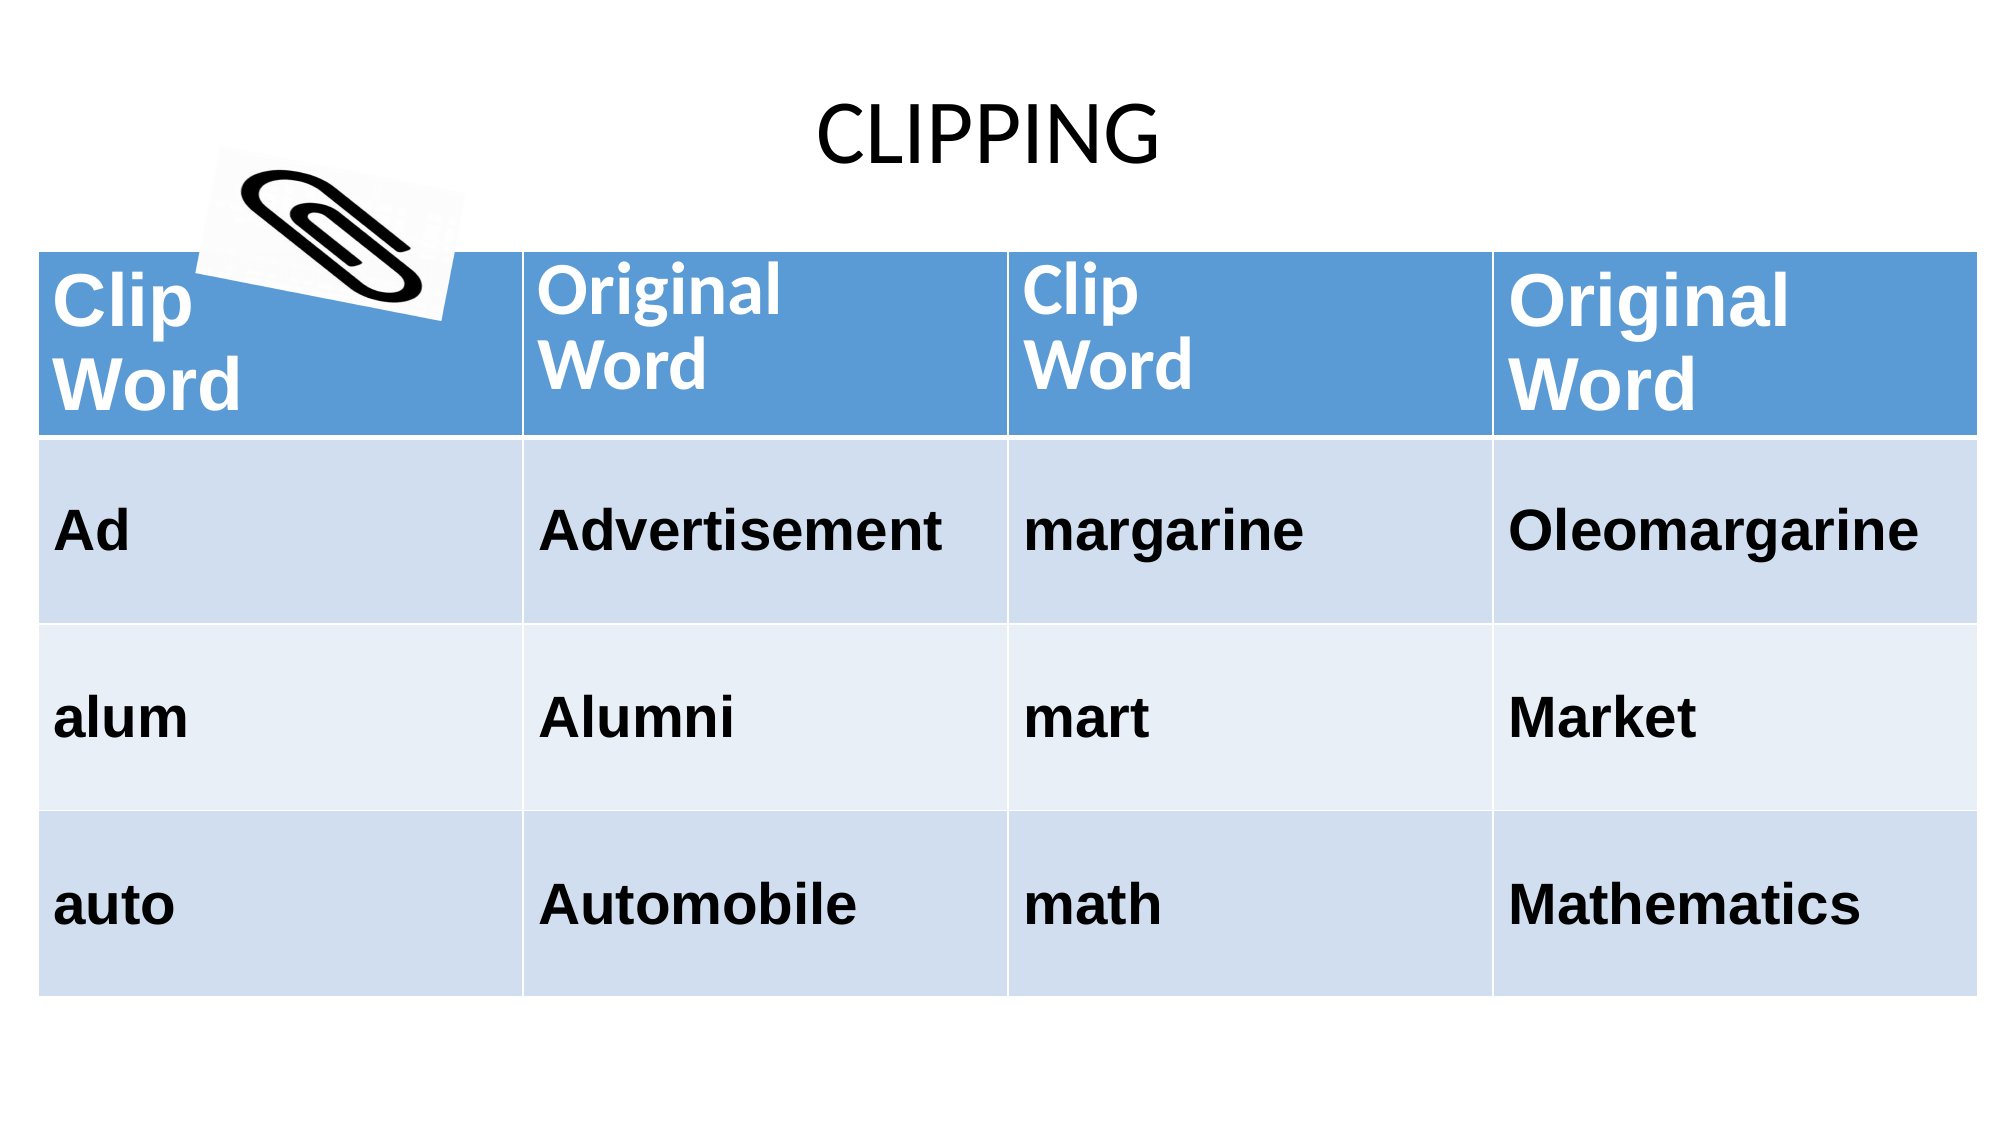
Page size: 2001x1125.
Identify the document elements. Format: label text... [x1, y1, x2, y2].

table_cell auto [39, 811, 522, 996]
table_cell Advertisement [524, 440, 1007, 623]
table_header Clip Word [39, 252, 522, 435]
table_cell Automobile [524, 811, 1007, 996]
table_header Original Word [524, 252, 1007, 435]
table_cell mart [1009, 625, 1492, 810]
table_header Original Word [1494, 252, 1977, 435]
table_cell Market [1494, 625, 1977, 810]
table_cell Ad [39, 440, 522, 623]
table_cell Mathematics [1494, 811, 1977, 996]
table_cell alum [39, 625, 522, 810]
title CLIPPING [137, 59, 1863, 209]
table_header Clip Word [1009, 252, 1492, 435]
table_cell Alumni [524, 625, 1007, 810]
table_cell margarine [1009, 440, 1492, 623]
picture [196, 146, 465, 320]
table_cell math [1009, 811, 1492, 996]
table_cell Oleomargarine [1494, 440, 1977, 623]
